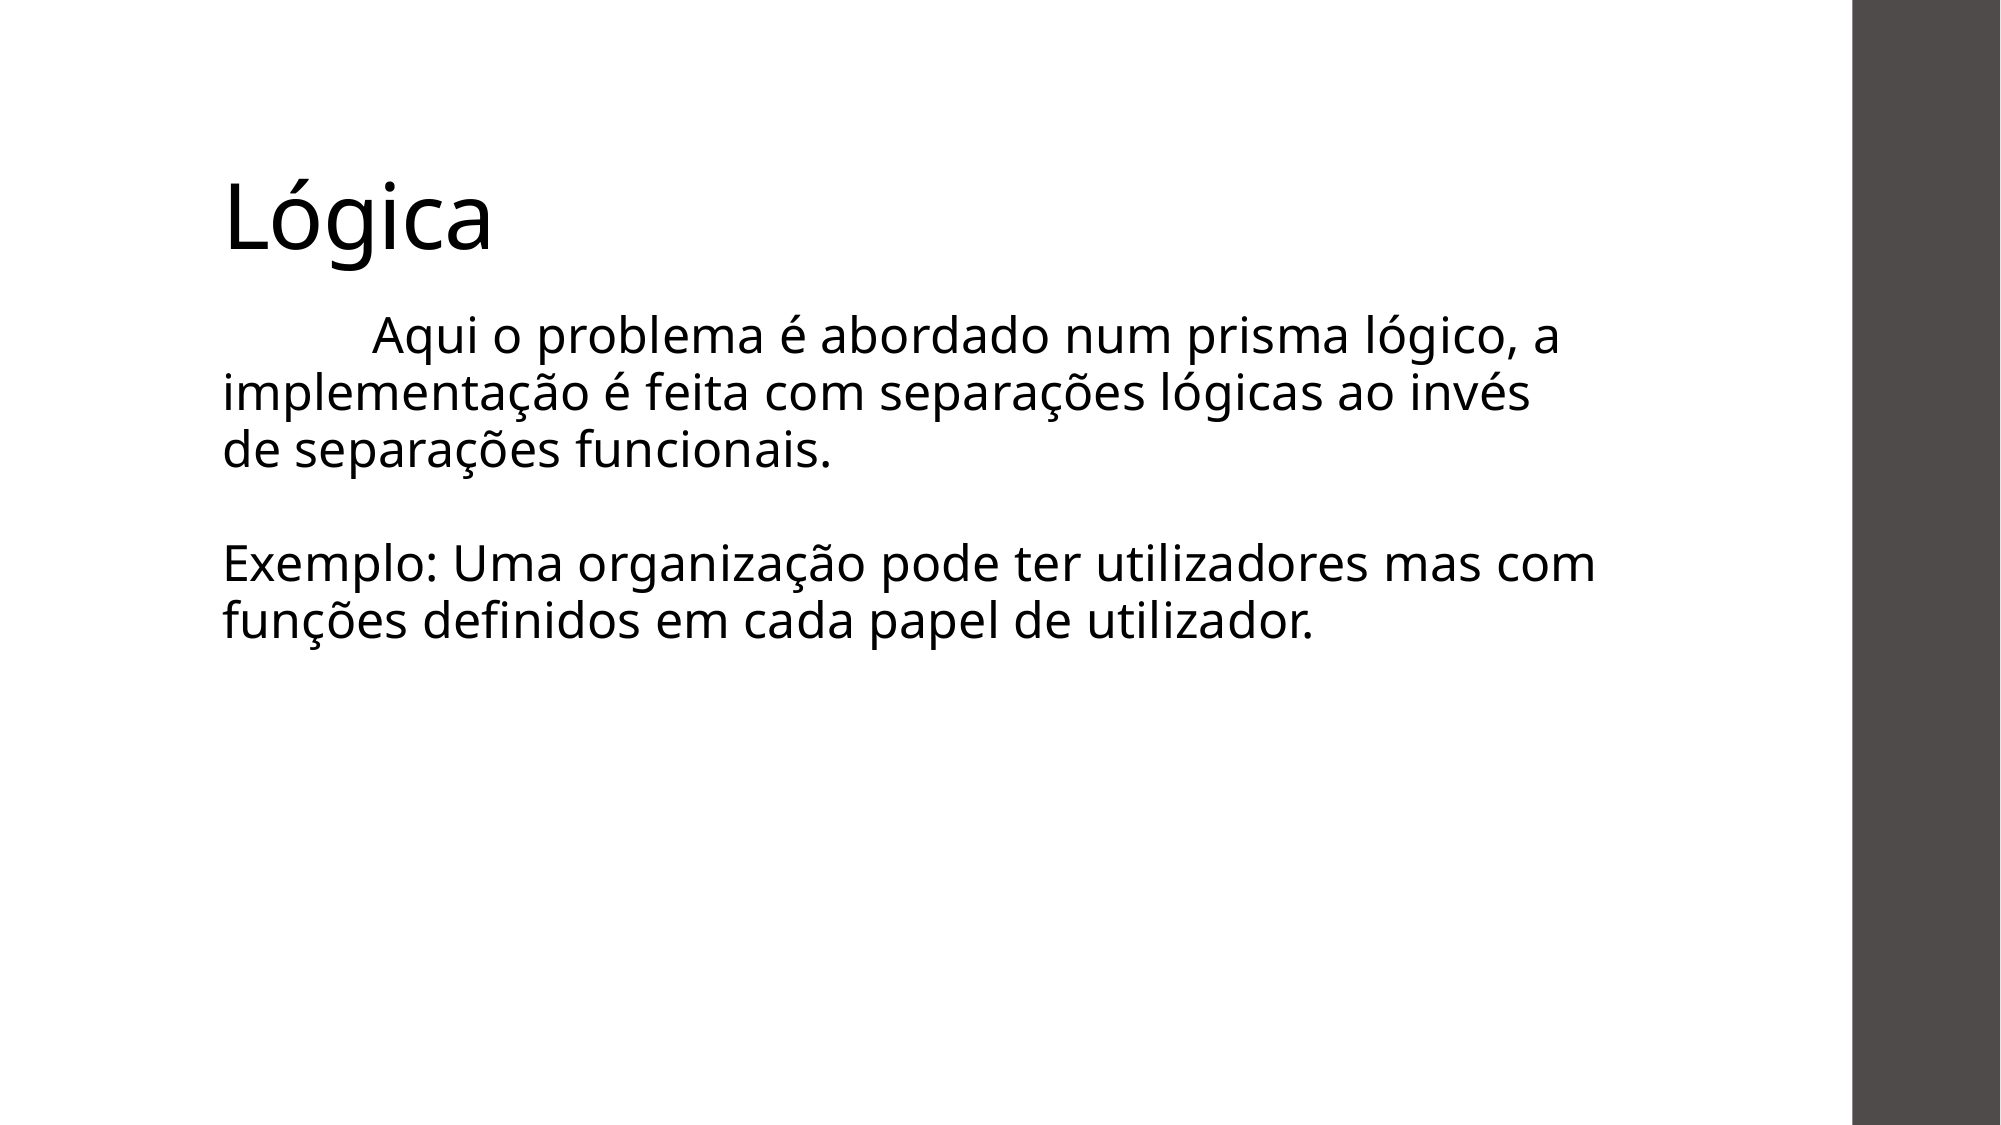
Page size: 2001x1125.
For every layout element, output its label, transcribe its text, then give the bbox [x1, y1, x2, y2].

title Lógica [206, 60, 1797, 278]
list Aqui o problema é abordado num prisma lógico, a implementação é feita com separações lógicas ao invés de separações funcionais. Exemplo: Uma organização pode ter utilizadores mas com funções definidos em cada papel de utilizador. [206, 299, 1617, 1014]
